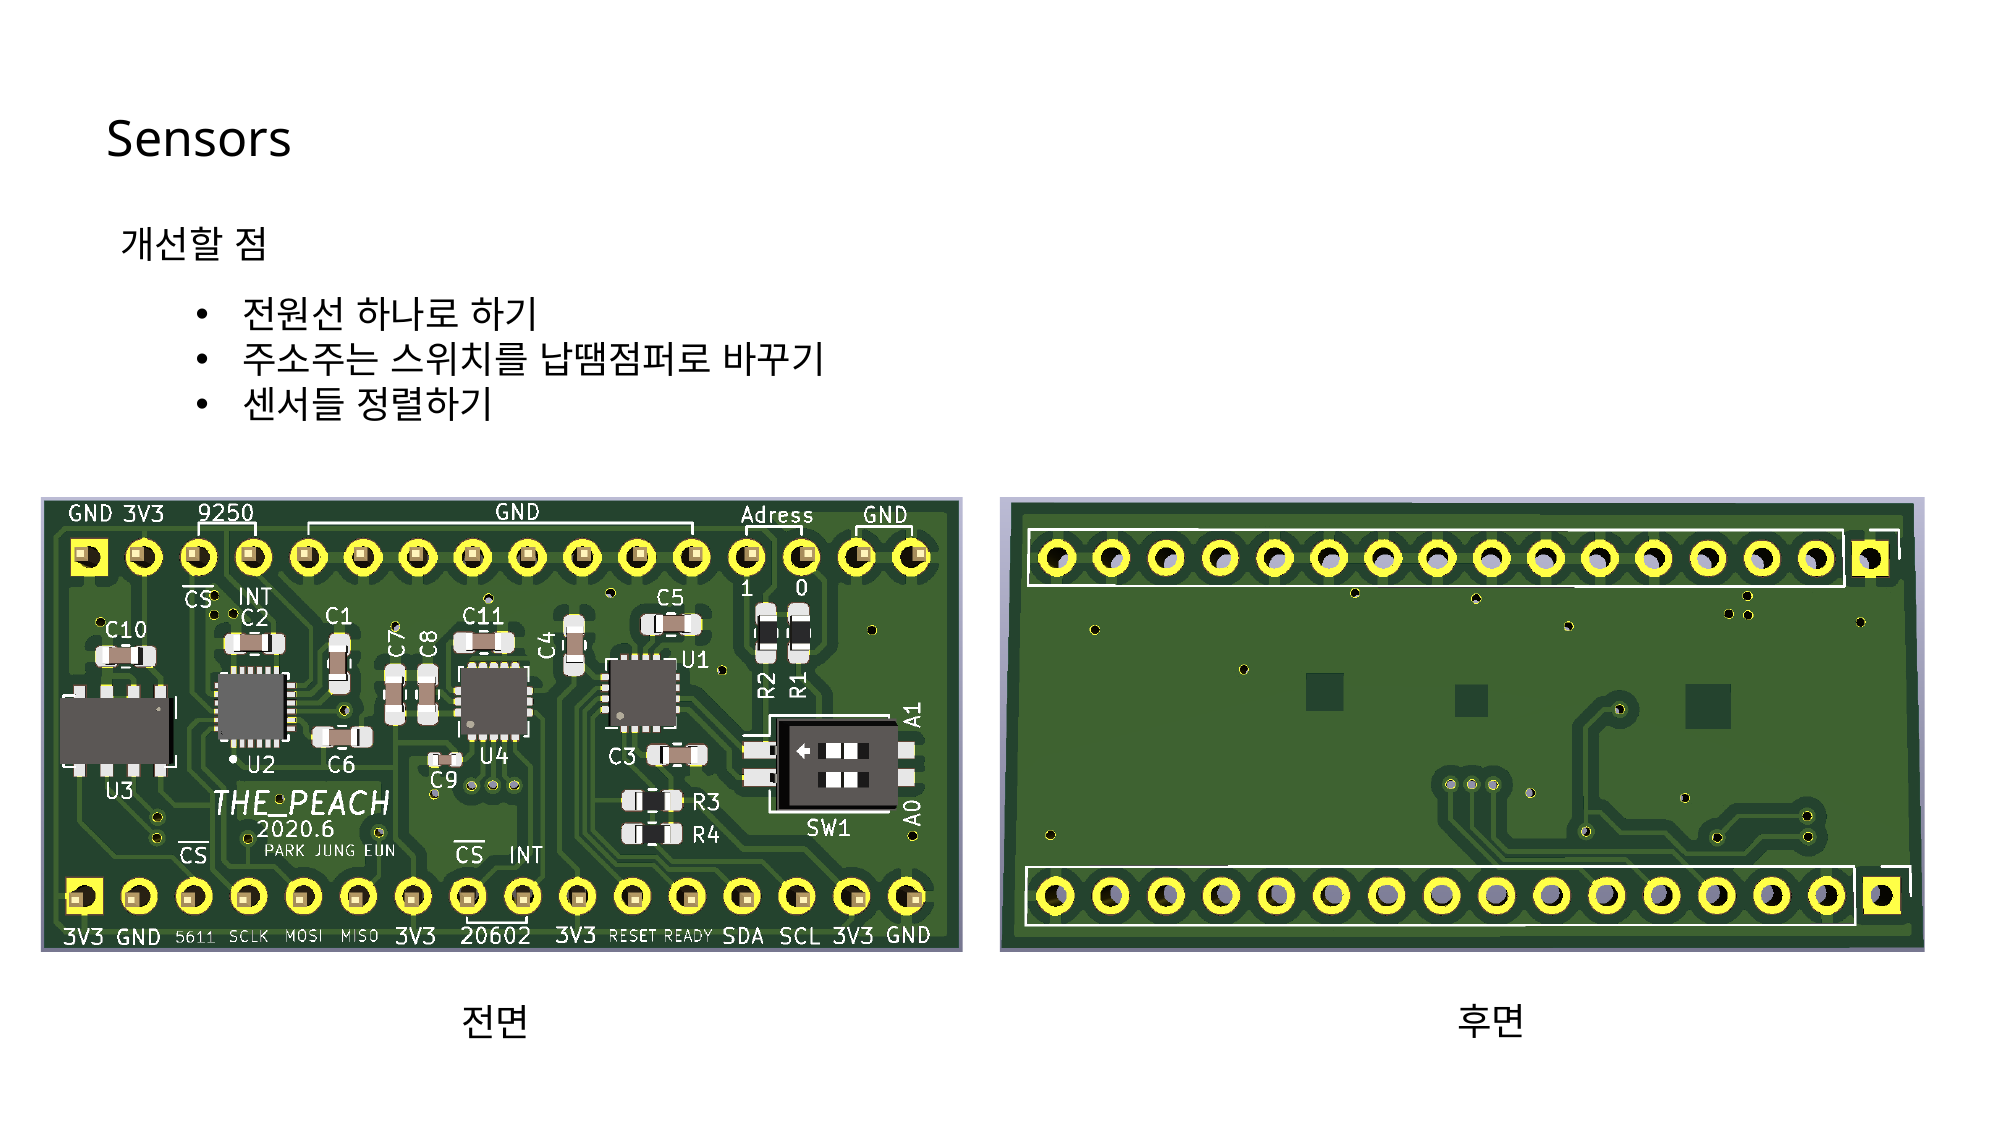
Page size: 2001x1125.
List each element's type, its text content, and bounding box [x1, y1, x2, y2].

picture [999, 497, 1925, 952]
text_box 후면 [1442, 990, 1554, 1051]
text_box 전원선 하나로 하기 주소주는 스위치를 납땜점퍼로 바꾸기 센서들 정렬하기 [180, 283, 1210, 434]
text_box 전면 [446, 991, 558, 1051]
text_box Sensors [92, 99, 355, 174]
text_box 개선할 점 [105, 214, 331, 274]
picture [40, 497, 963, 952]
